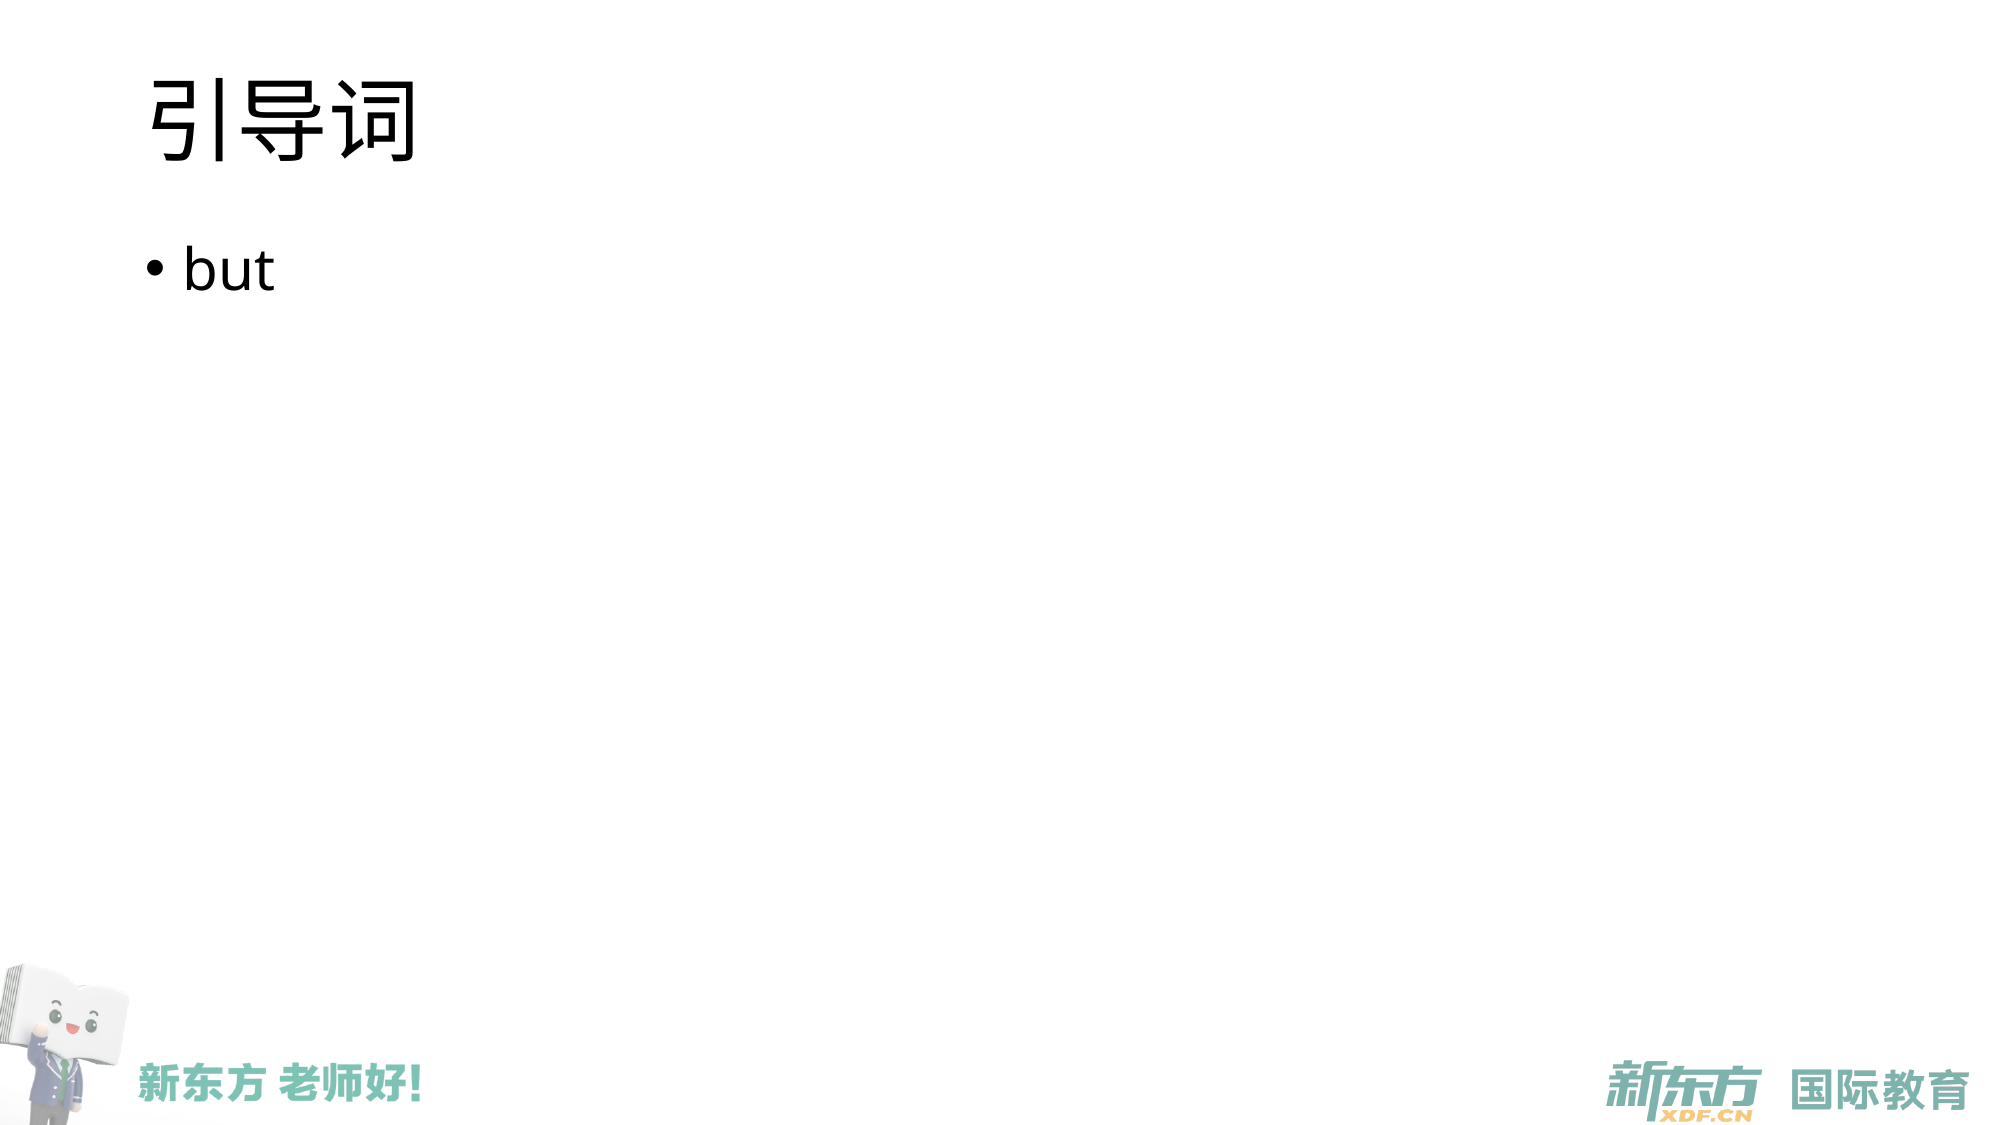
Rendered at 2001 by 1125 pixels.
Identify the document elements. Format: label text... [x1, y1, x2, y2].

title 引导词 [136, 59, 1863, 191]
table_cell [138, 1062, 420, 1102]
list but [136, 224, 1863, 1014]
table_cell [1572, 1036, 2000, 1125]
